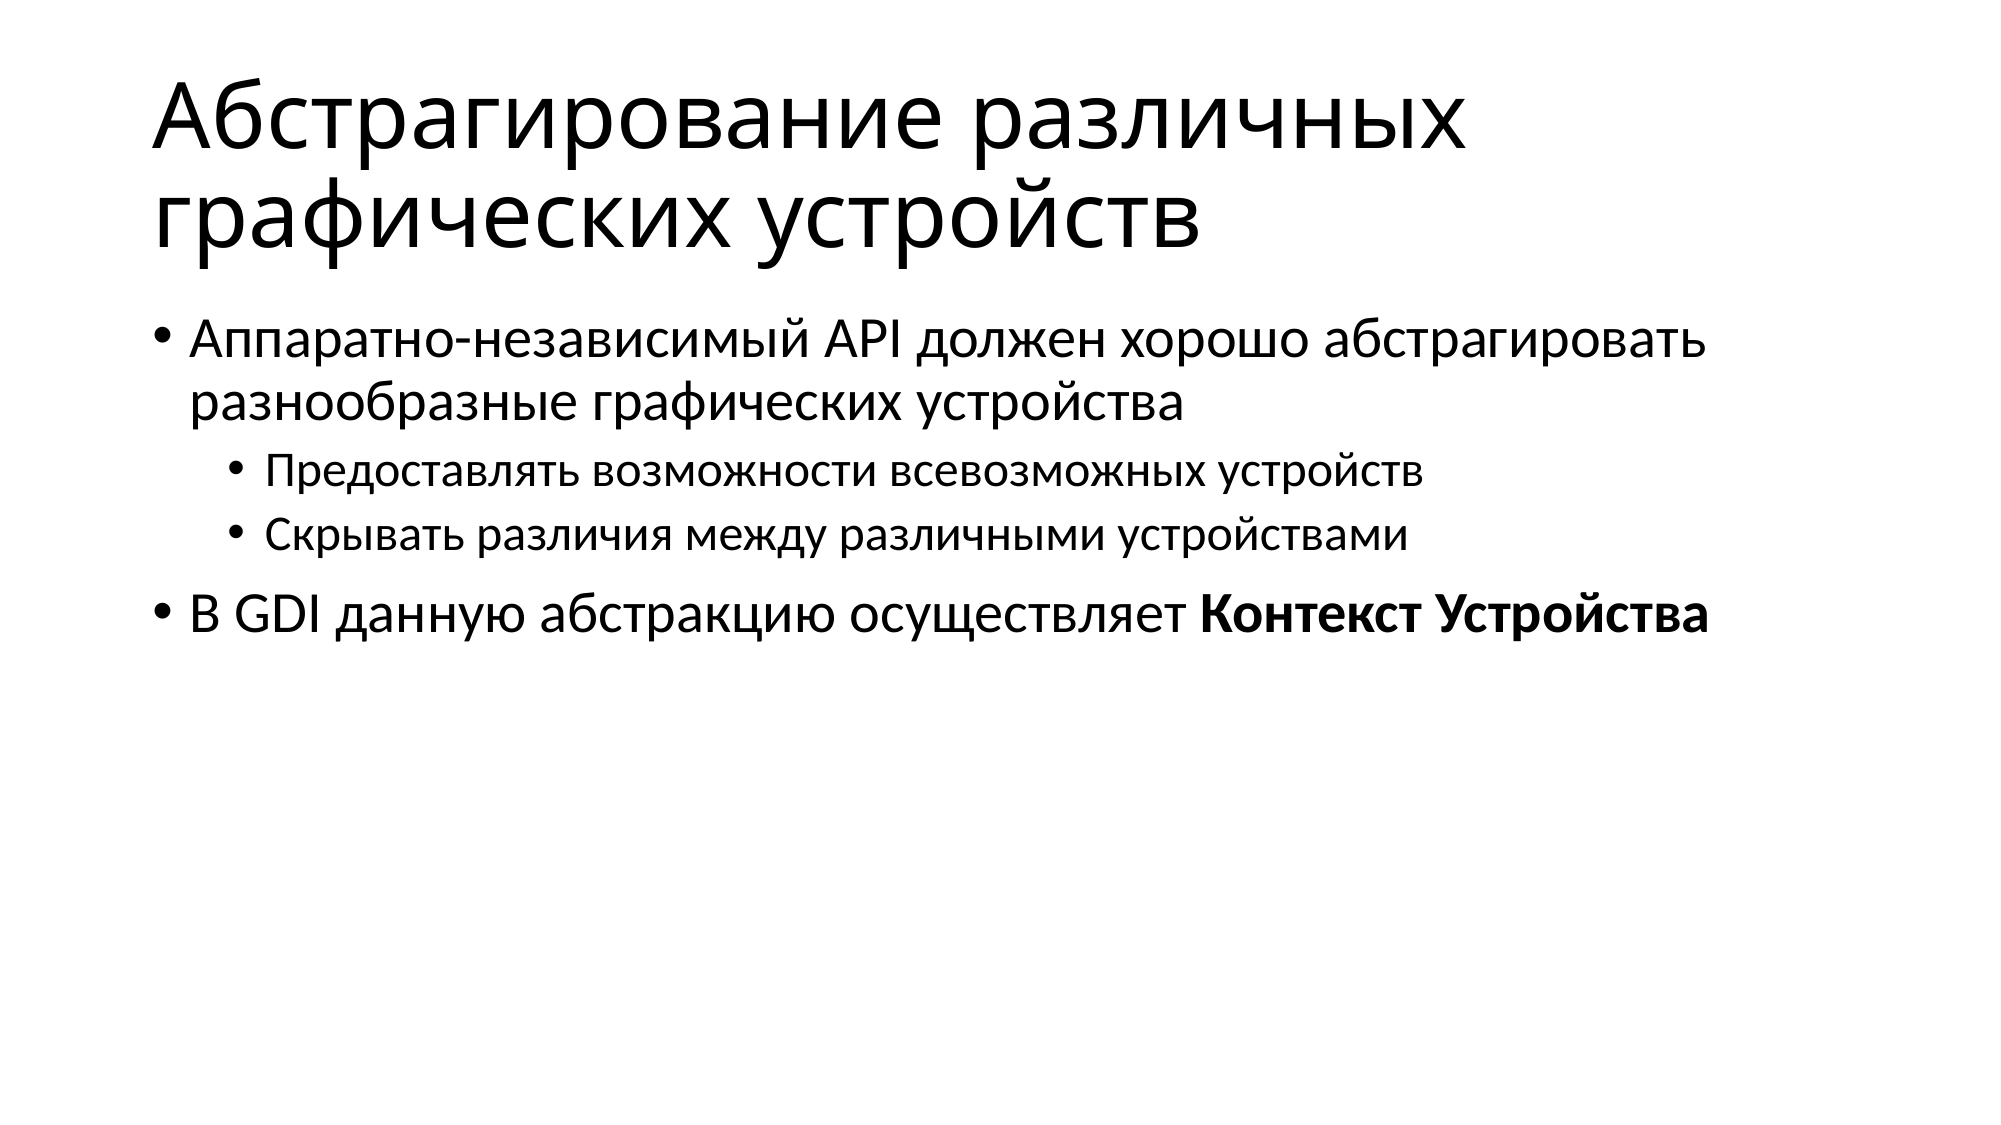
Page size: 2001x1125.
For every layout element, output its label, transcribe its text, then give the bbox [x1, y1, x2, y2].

list Аппаратно-независимый API должен хорошо абстрагировать разнообразные графических устройства Предоставлять возможности всевозможных устройств Скрывать различия между различными устройствами В GDI данную абстракцию осуществляет Контекст Устройства [137, 299, 1863, 1014]
title Абстрагирование различных графических устройств [137, 59, 1863, 278]
